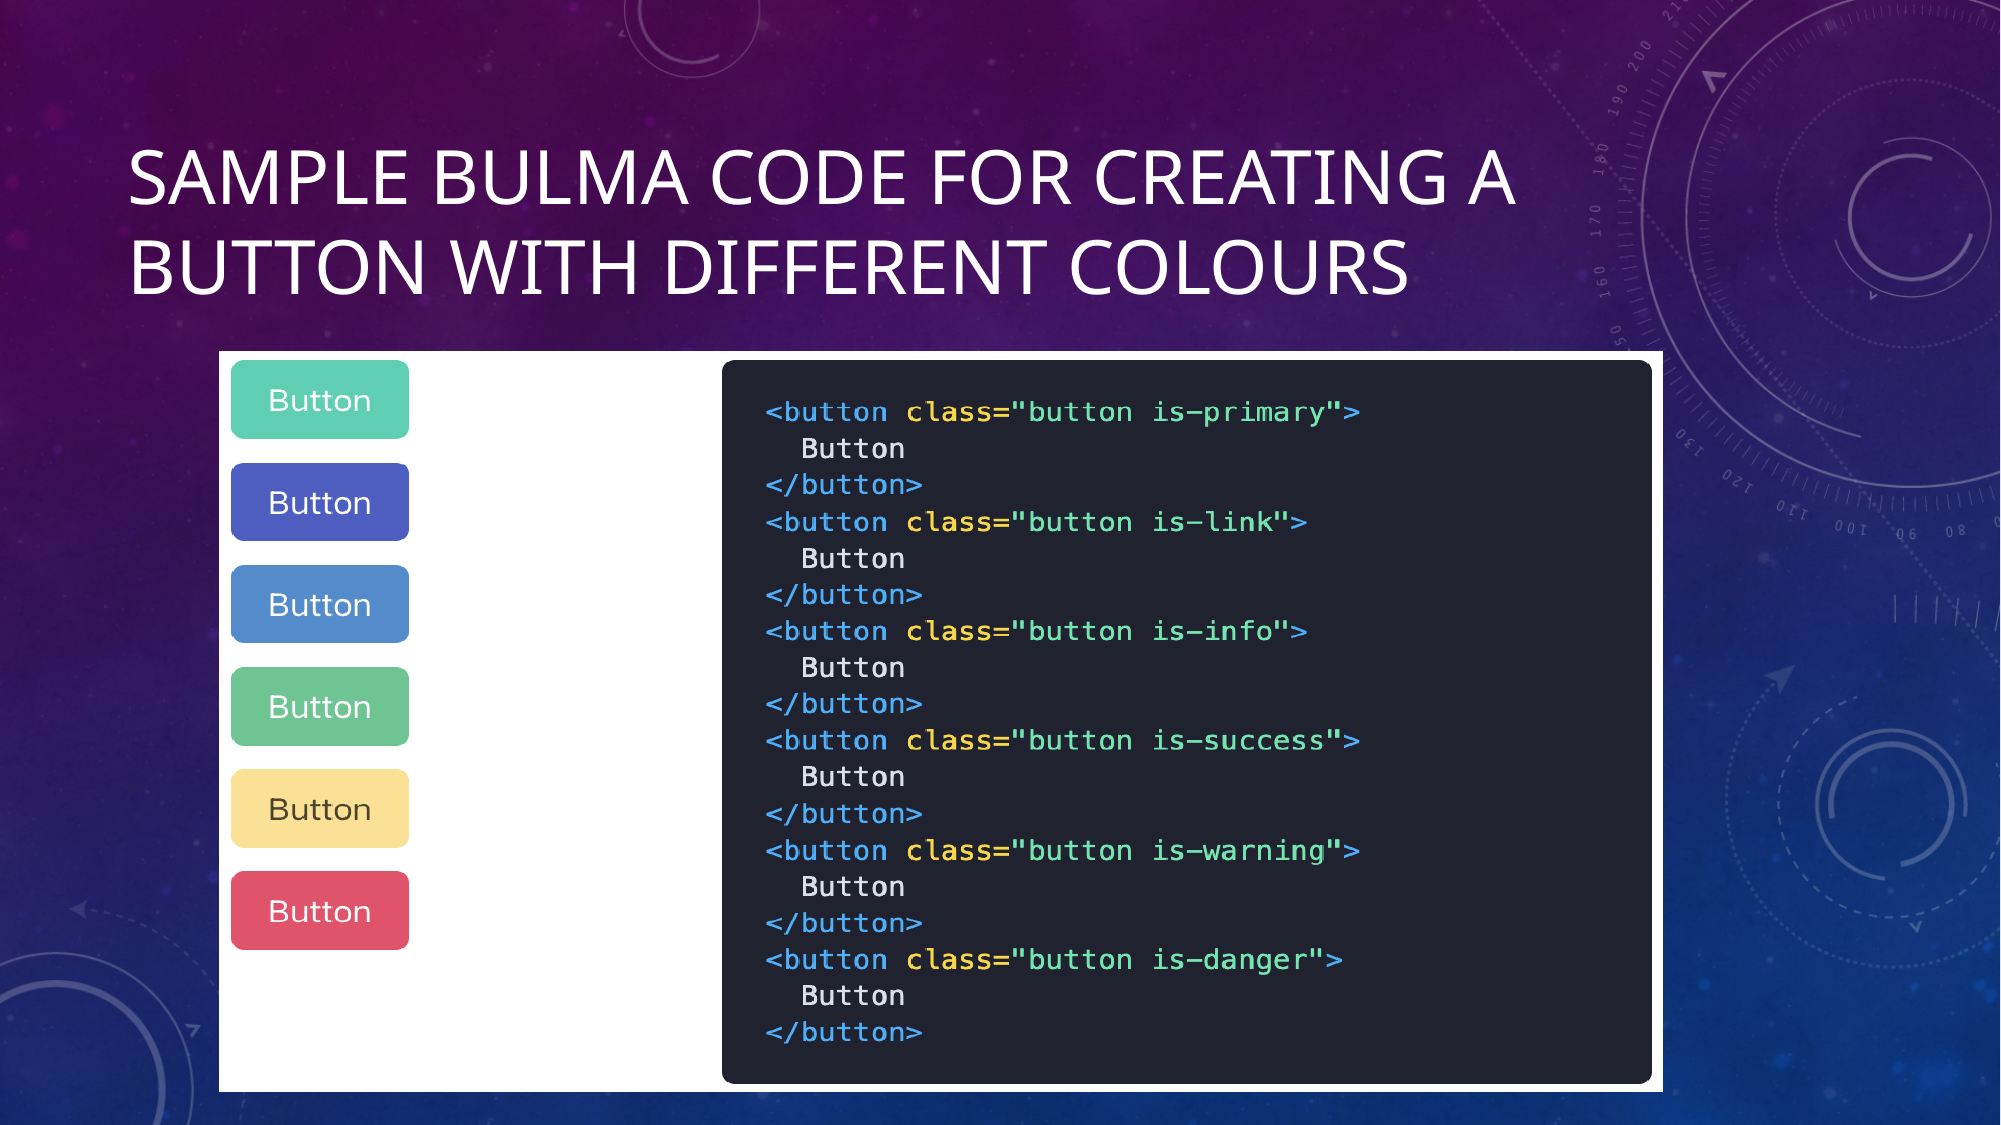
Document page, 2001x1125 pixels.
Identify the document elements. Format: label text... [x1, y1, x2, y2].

picture [0, 0, 2001, 1125]
title Sample Bulma CODE FOR CREATING A BUTTON WITH DIFFERENT COLOURS [112, 99, 1775, 339]
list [218, 351, 1664, 1092]
